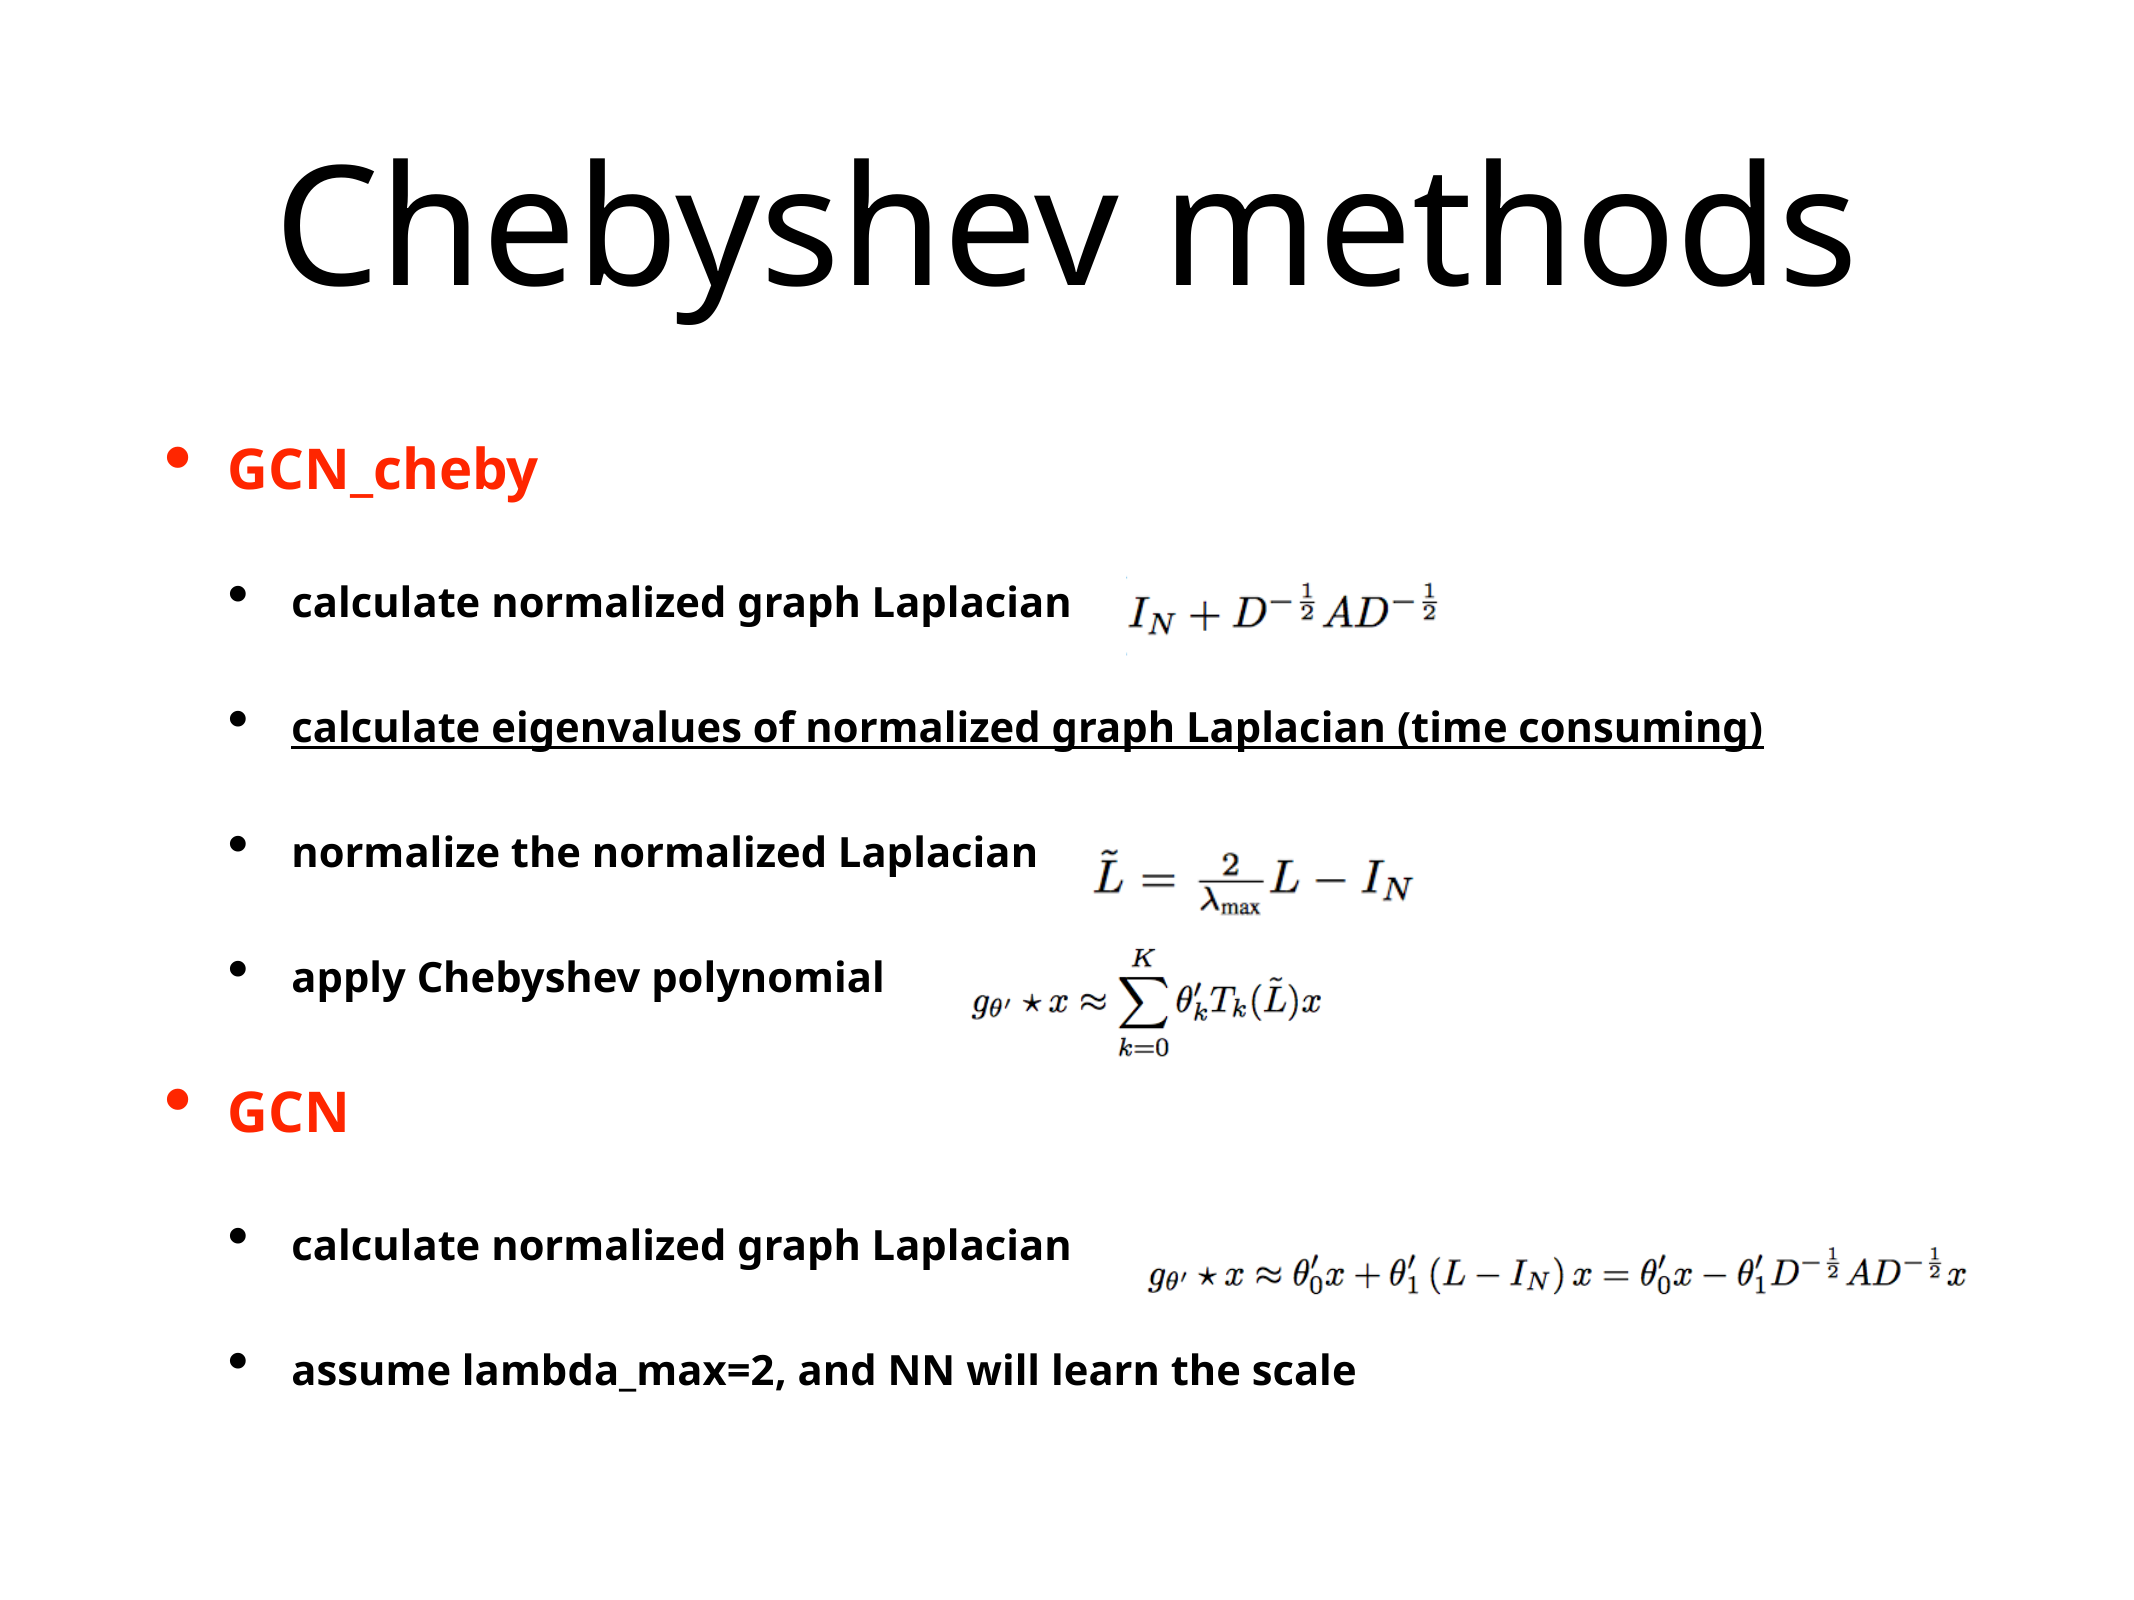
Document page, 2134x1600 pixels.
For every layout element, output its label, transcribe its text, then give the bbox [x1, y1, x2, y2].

picture [1088, 830, 1415, 926]
picture [959, 934, 1327, 1071]
list GCN_cheby calculate normalized graph Laplacian calculate eigenvalues of normalized graph Laplacian (time consuming) normalize the normalized Laplacian apply Chebyshev polynomial GCN calculate normalized graph Laplacian assume lambda_max=2, and NN will learn the scale [155, 424, 1978, 1457]
picture [1131, 1233, 1975, 1305]
title Chebyshev methods [155, 41, 1978, 397]
picture [1125, 551, 1443, 676]
